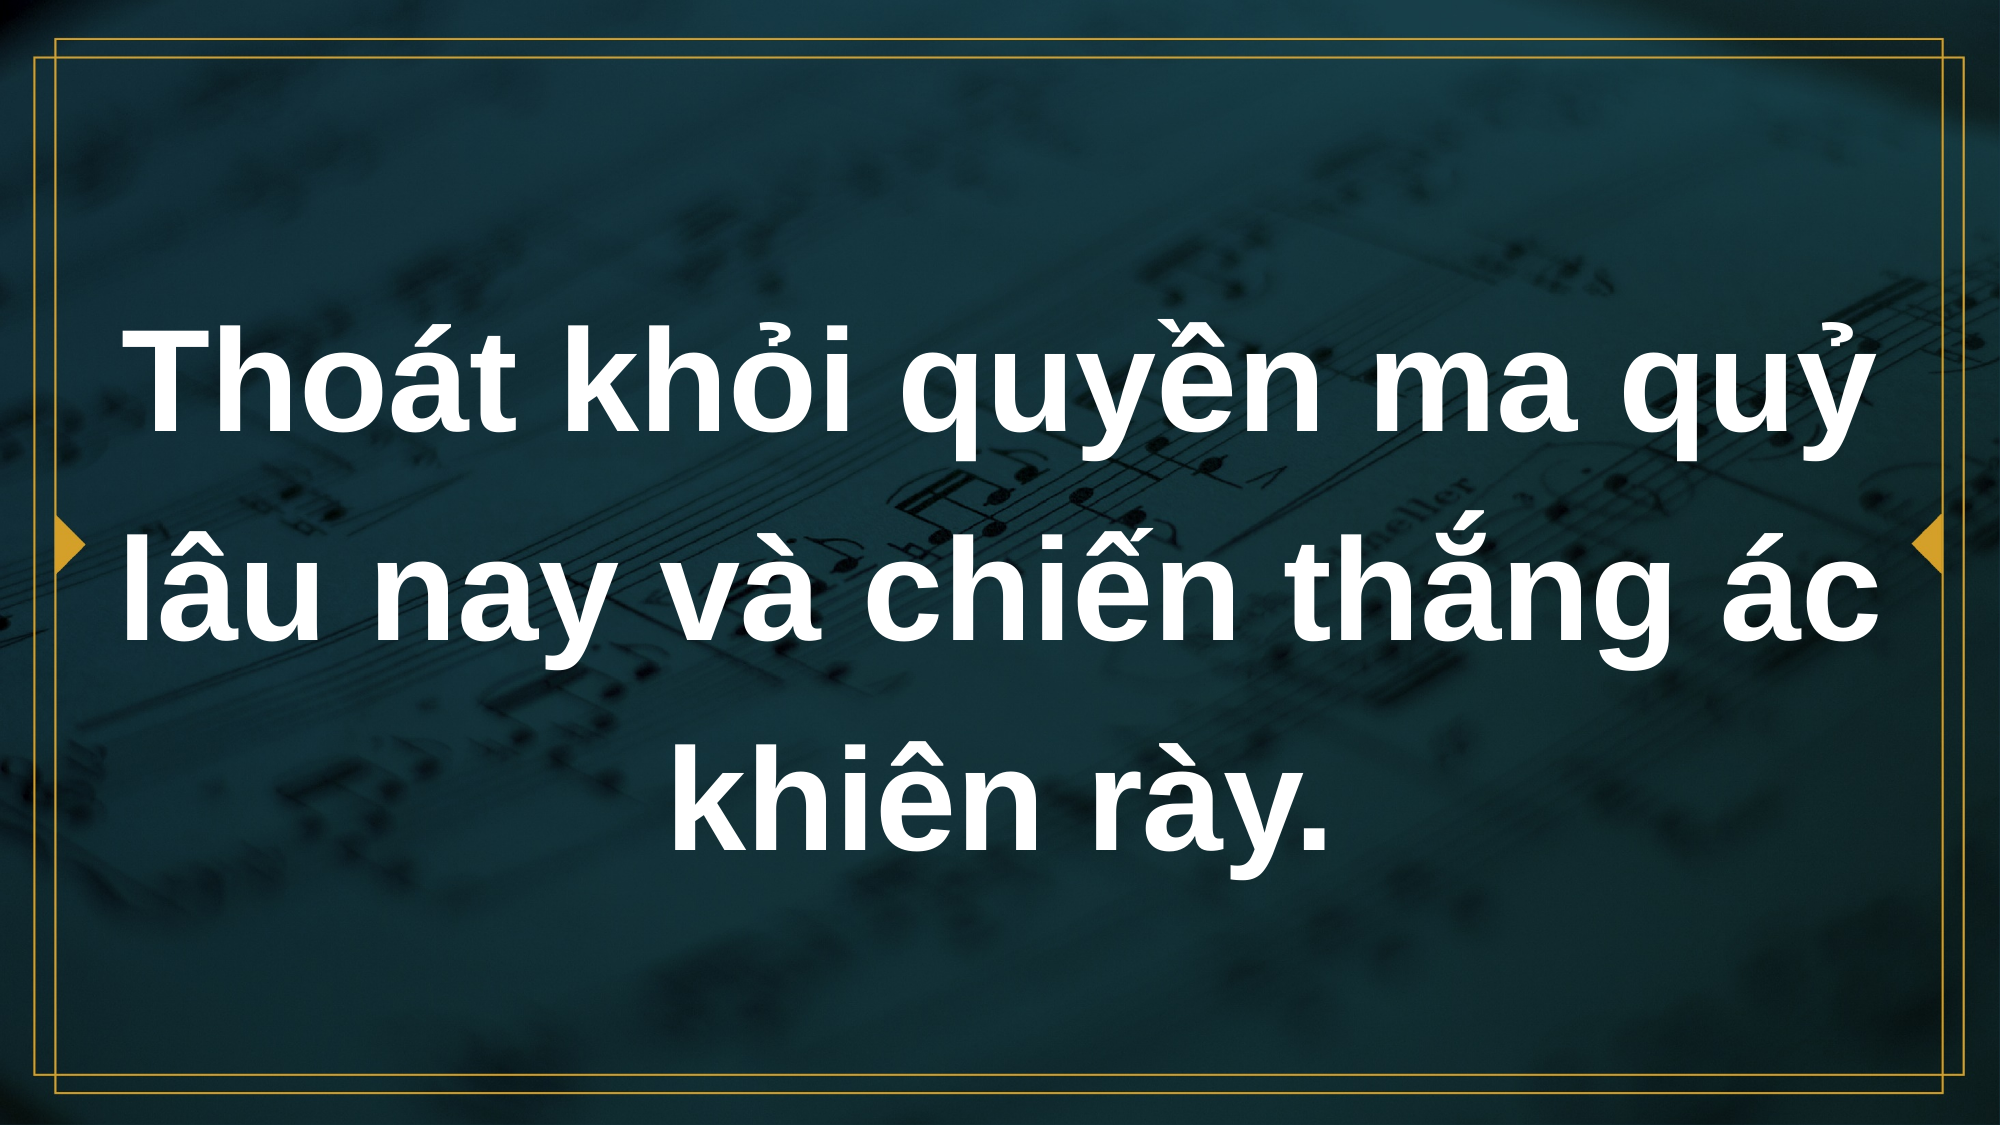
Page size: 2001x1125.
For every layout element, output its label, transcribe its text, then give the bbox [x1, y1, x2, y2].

picture [0, 0, 2000, 1125]
title Thoát khỏi quyền ma quỷ lâu nay và chiến thắng ác khiên rày. [55, 53, 1945, 1077]
